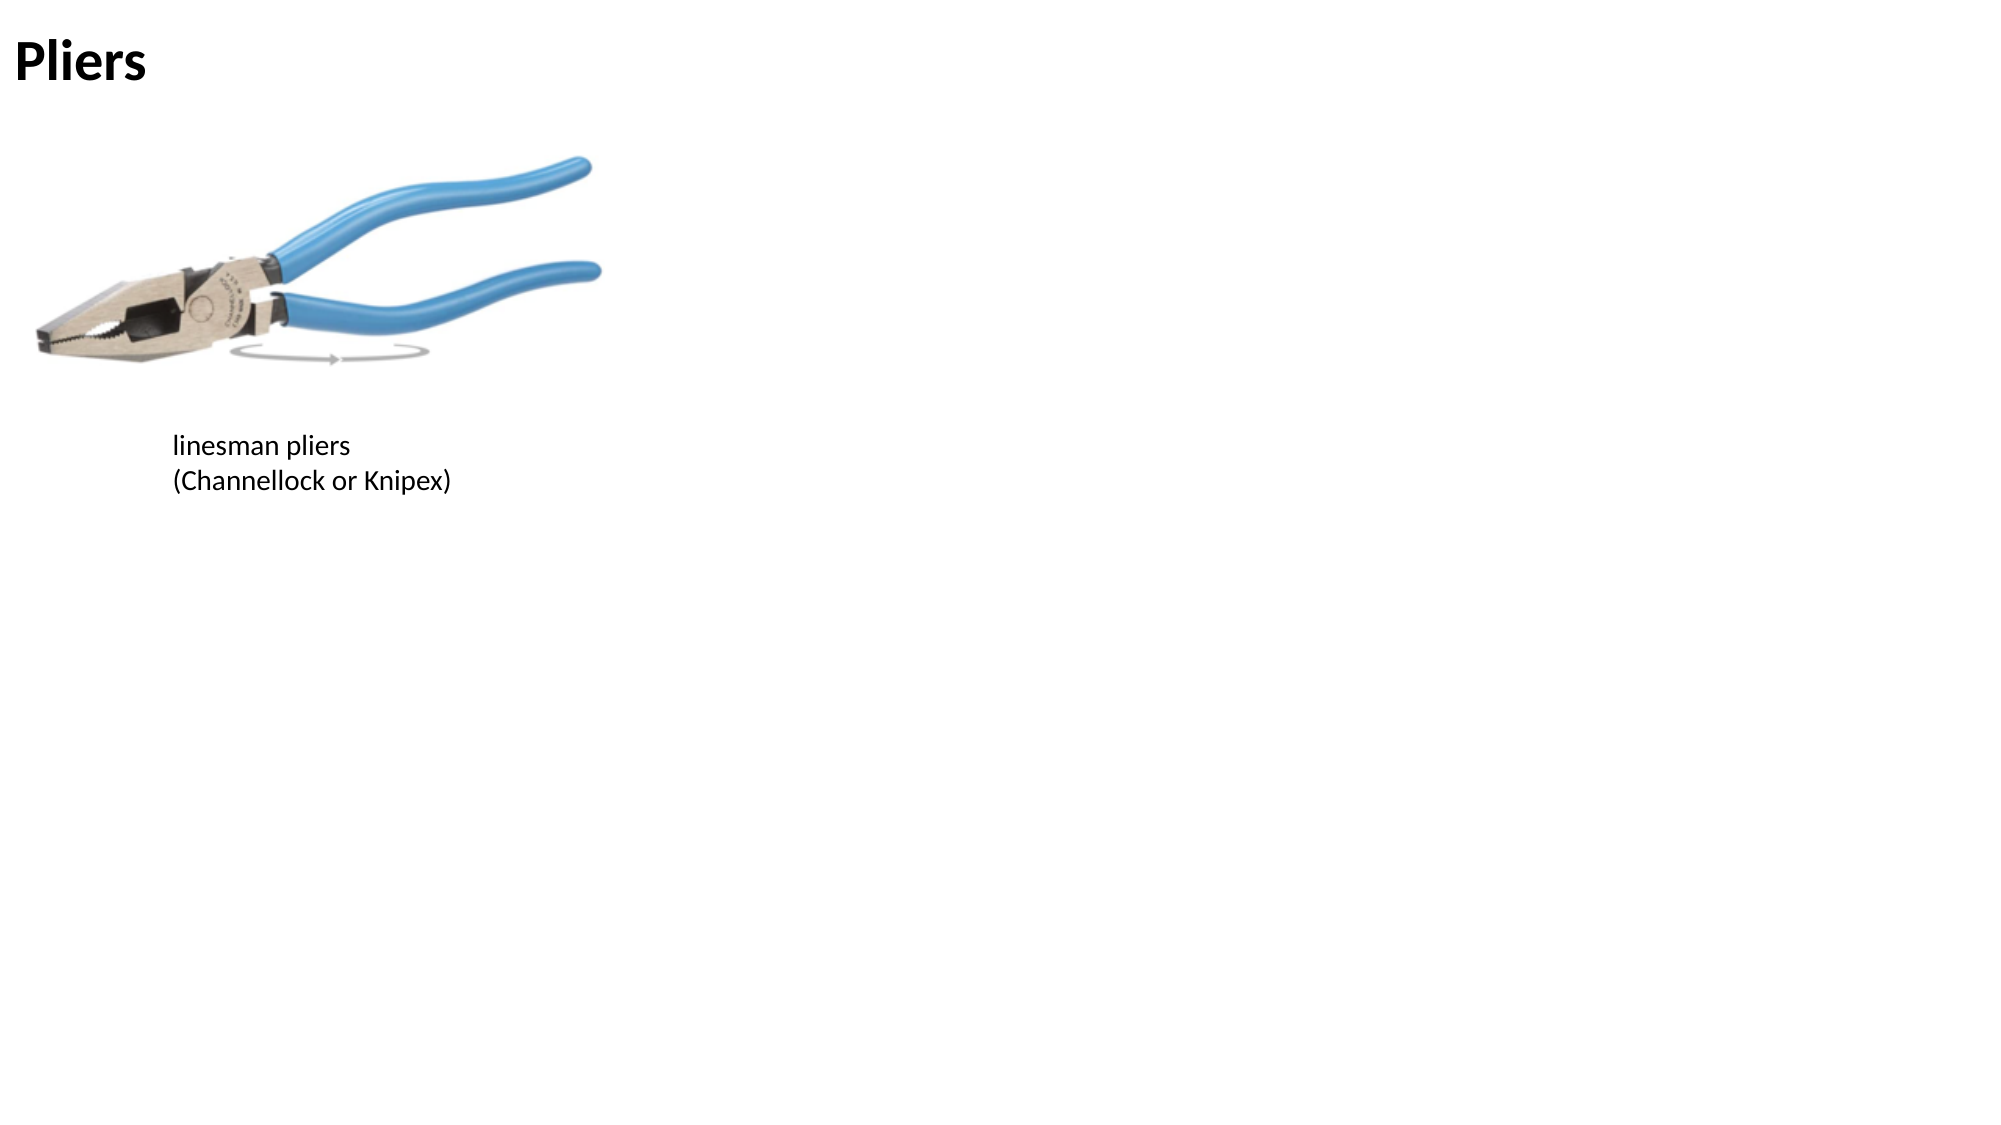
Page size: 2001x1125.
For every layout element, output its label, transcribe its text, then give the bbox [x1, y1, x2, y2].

text_box Pliers [0, 14, 590, 100]
picture [34, 153, 605, 367]
text_box linesman pliers (Channellock or Knipex) [157, 418, 475, 504]
